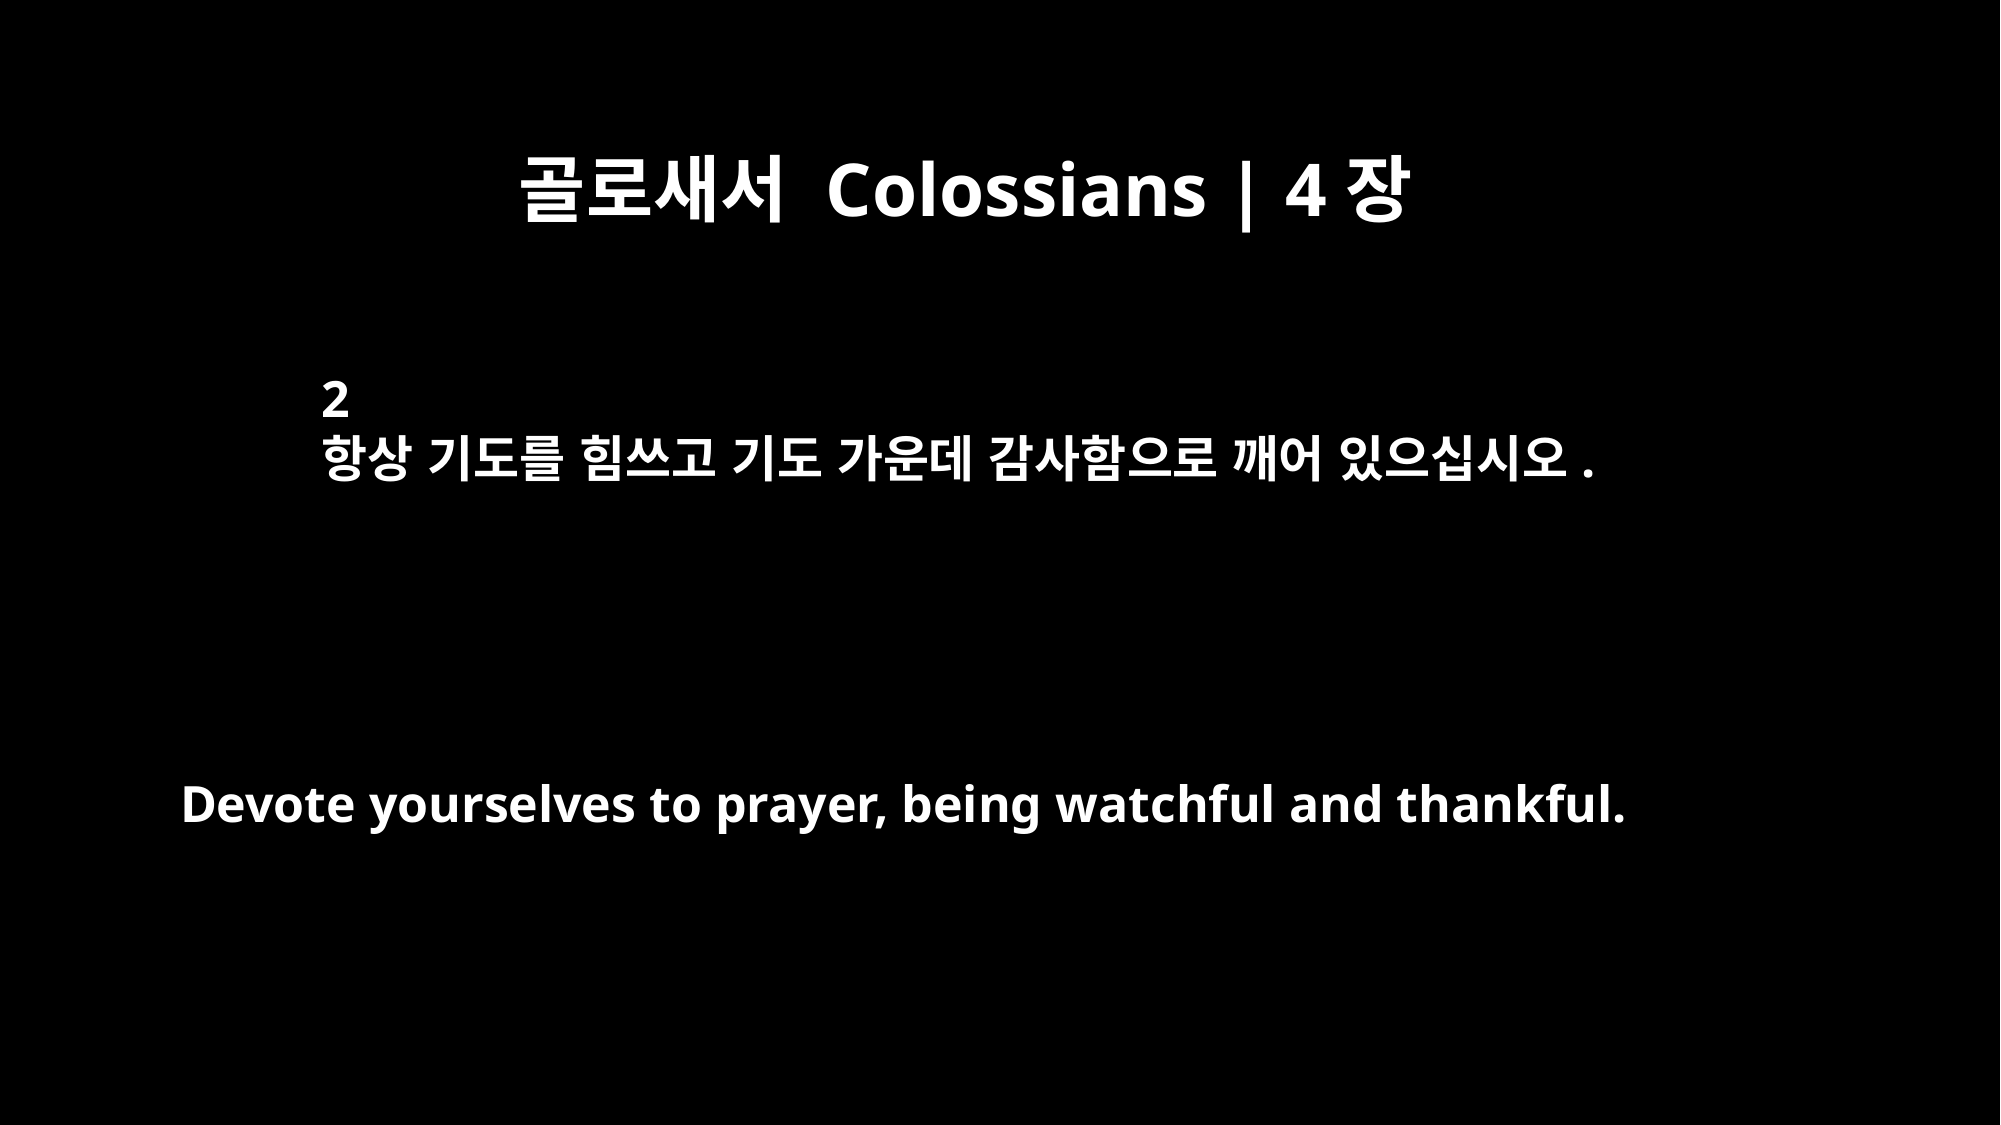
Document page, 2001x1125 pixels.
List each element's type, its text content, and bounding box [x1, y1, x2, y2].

text_box 2 항상 기도를 힘쓰고 기도 가운데 감사함으로 깨어 있으십시오. [306, 359, 1611, 495]
text_box 골로새서 Colossians | 4장 [504, 136, 1428, 239]
text_box Devote yourselves to prayer, being watchful and thankful. [165, 764, 1643, 840]
